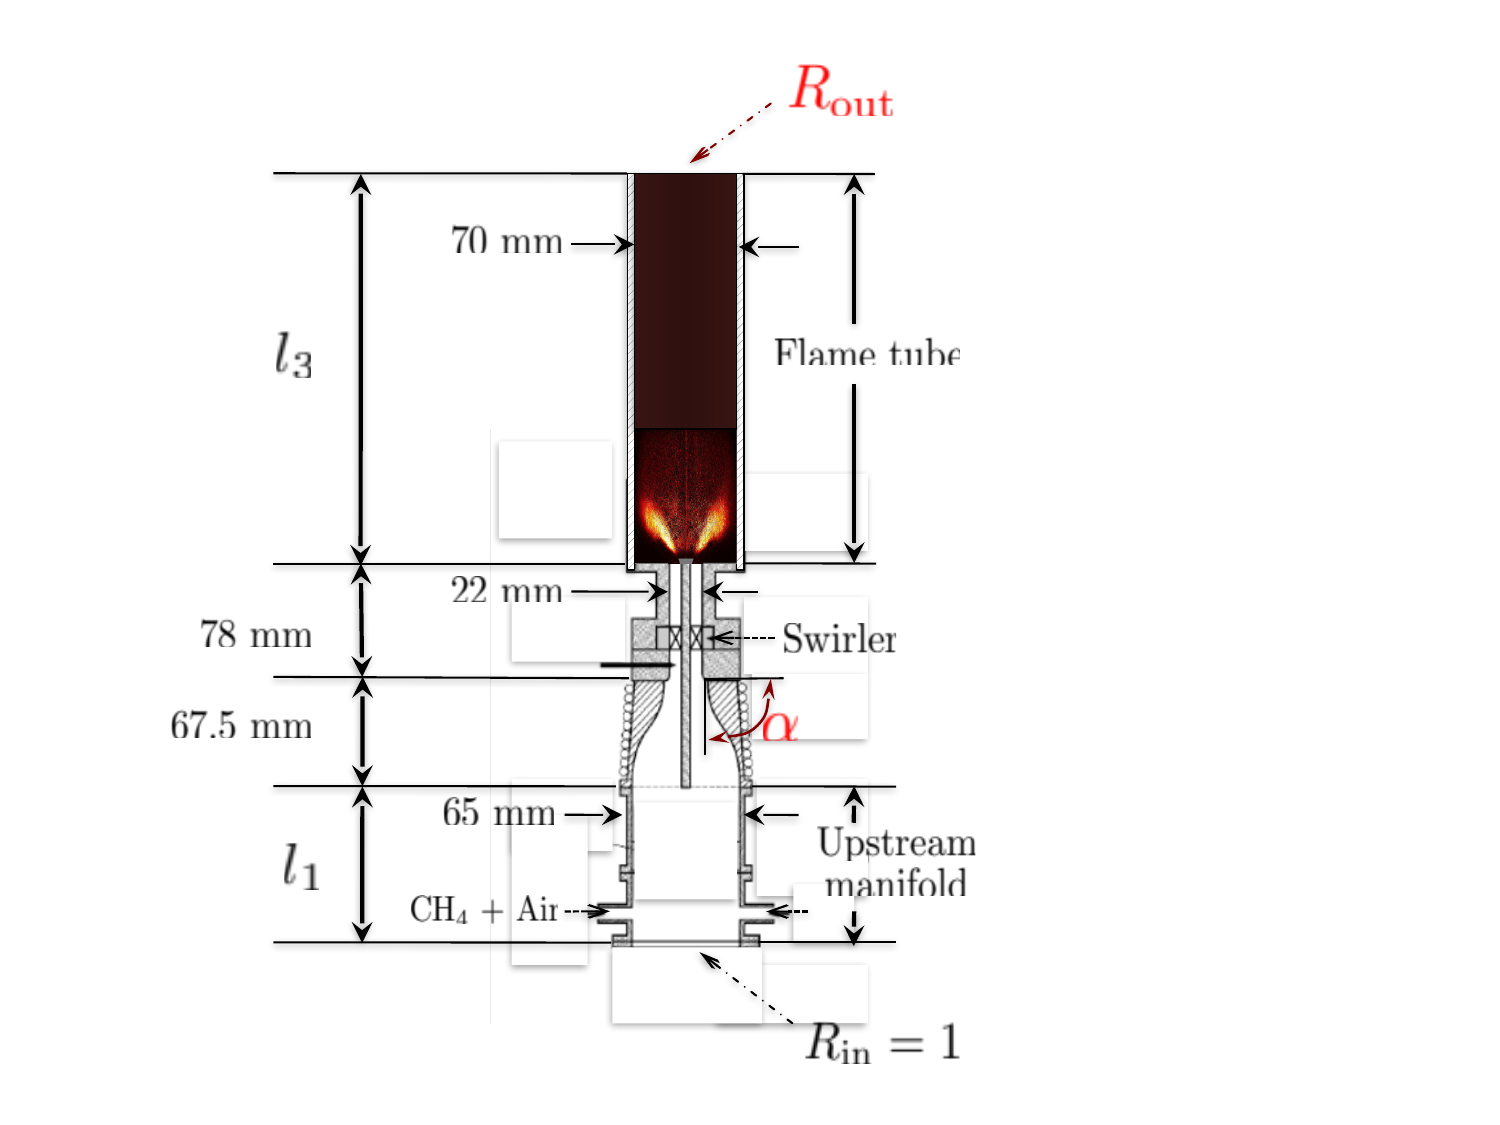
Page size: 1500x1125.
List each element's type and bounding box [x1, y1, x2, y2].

picture [275, 331, 312, 378]
picture [774, 337, 961, 366]
picture [787, 63, 894, 116]
text_box [634, 173, 737, 422]
picture [450, 223, 562, 254]
text_box [689, 103, 772, 164]
picture [284, 842, 320, 890]
text_box [741, 258, 745, 426]
text_box [741, 183, 745, 242]
picture [200, 617, 312, 647]
picture [410, 422, 976, 1064]
text_box [699, 951, 793, 1024]
picture [170, 708, 312, 738]
